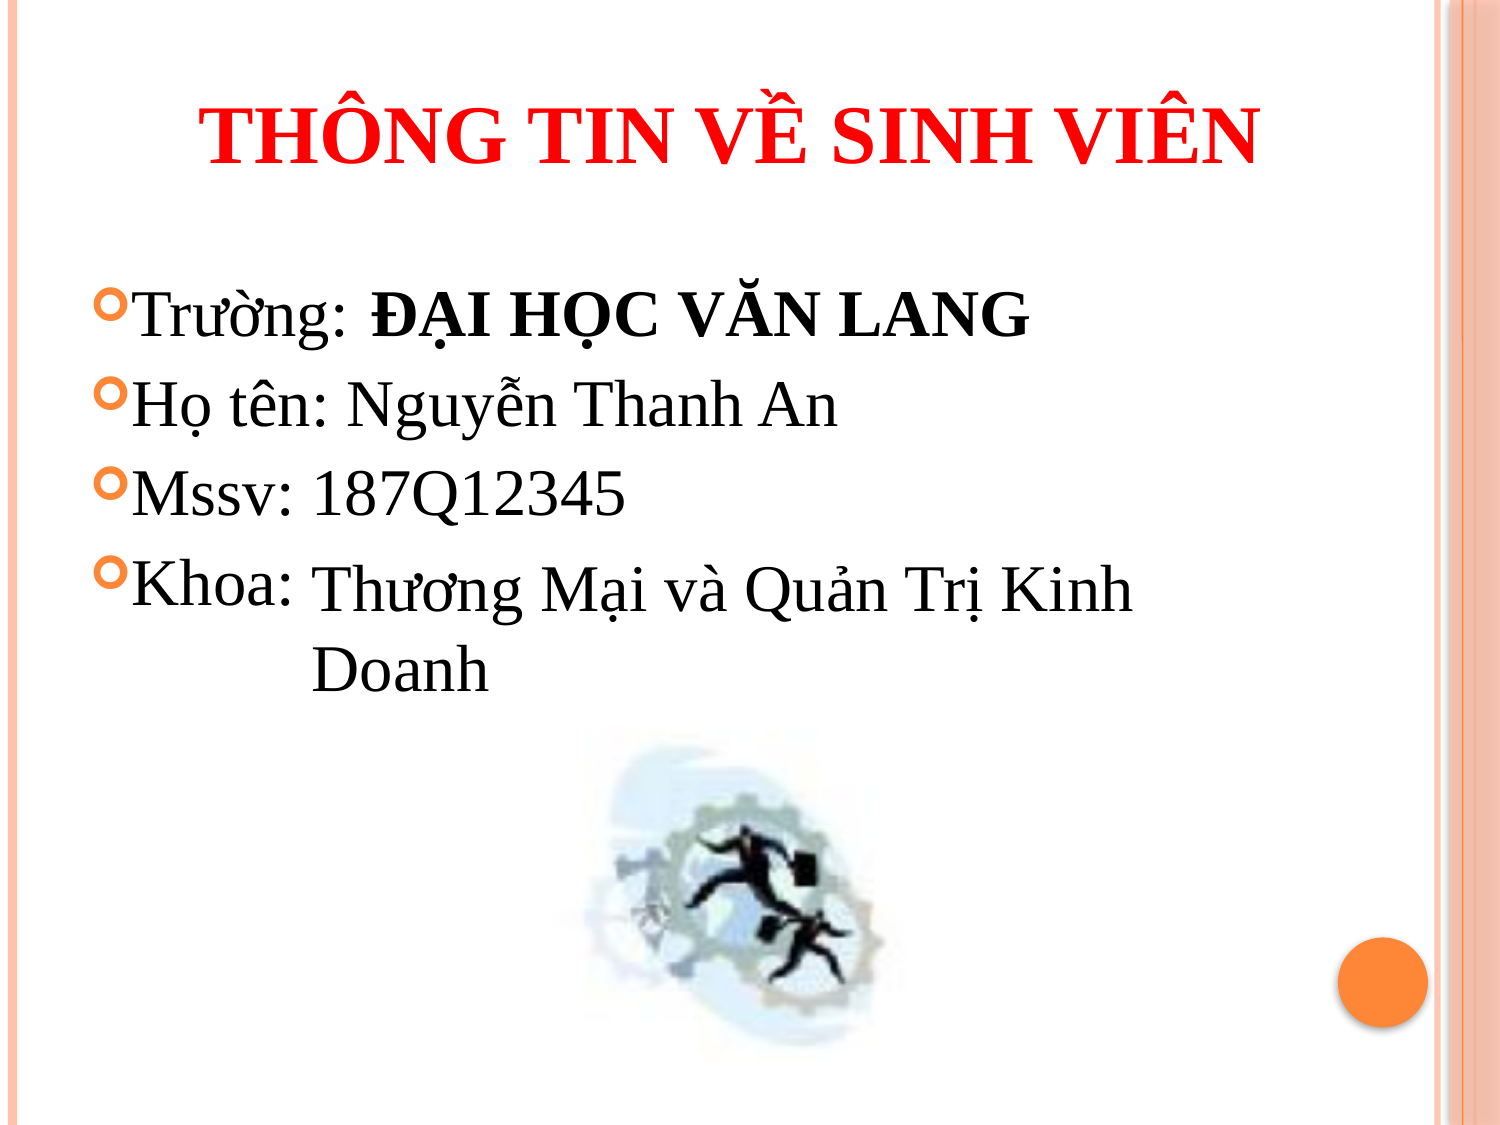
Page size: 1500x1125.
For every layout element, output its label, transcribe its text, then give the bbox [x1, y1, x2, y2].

picture [546, 706, 916, 1063]
list Trường: Họ tên: Nguyễn Thanh An Mssv: 187Q12345 Khoa: [75, 262, 1300, 635]
text_box THÔNG TIN VỀ SINH VIÊN [118, 0, 1344, 188]
text_box ĐẠI HỌC VĂN LANG [355, 262, 1111, 358]
text_box Thương Mại và Quản Trị Kinh Doanh [296, 537, 1315, 712]
